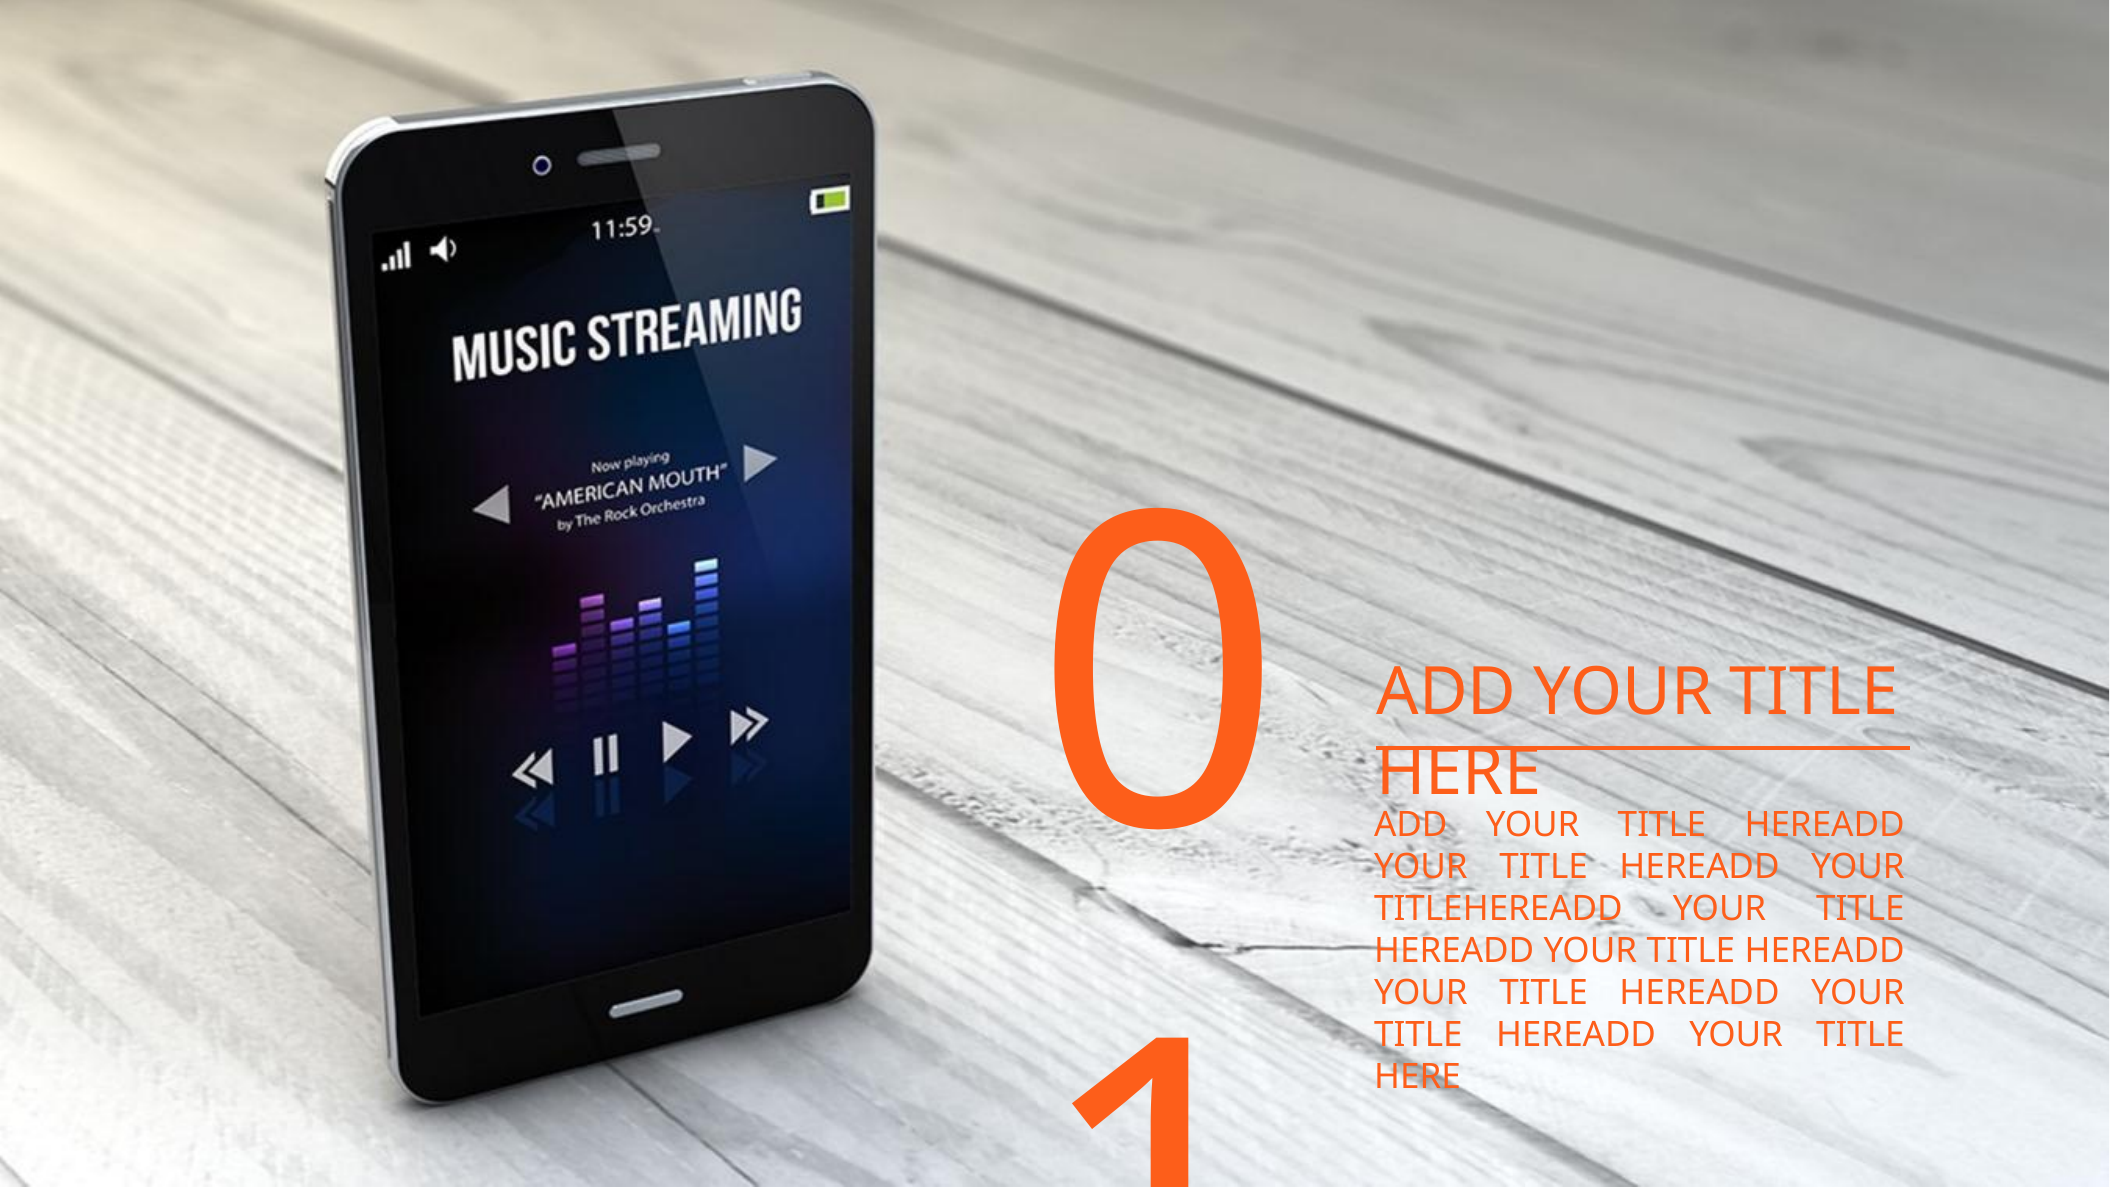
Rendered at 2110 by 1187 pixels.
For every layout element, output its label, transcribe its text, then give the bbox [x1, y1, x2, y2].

text_box 01 [1019, 380, 1549, 1187]
text_box ADD YOUR TITLE HERE [1361, 640, 2085, 815]
text_box [0, 0, 2110, 1187]
text_box ADD YOUR TITLE HEREADD YOUR TITLE HEREADD YOUR TITLEHEREADD YOUR TITLE HEREADD YOUR TITLE HEREADD YOUR TITLE HEREADD YOUR TITLE HEREADD YOUR TITLE HERE [1359, 793, 1920, 1103]
